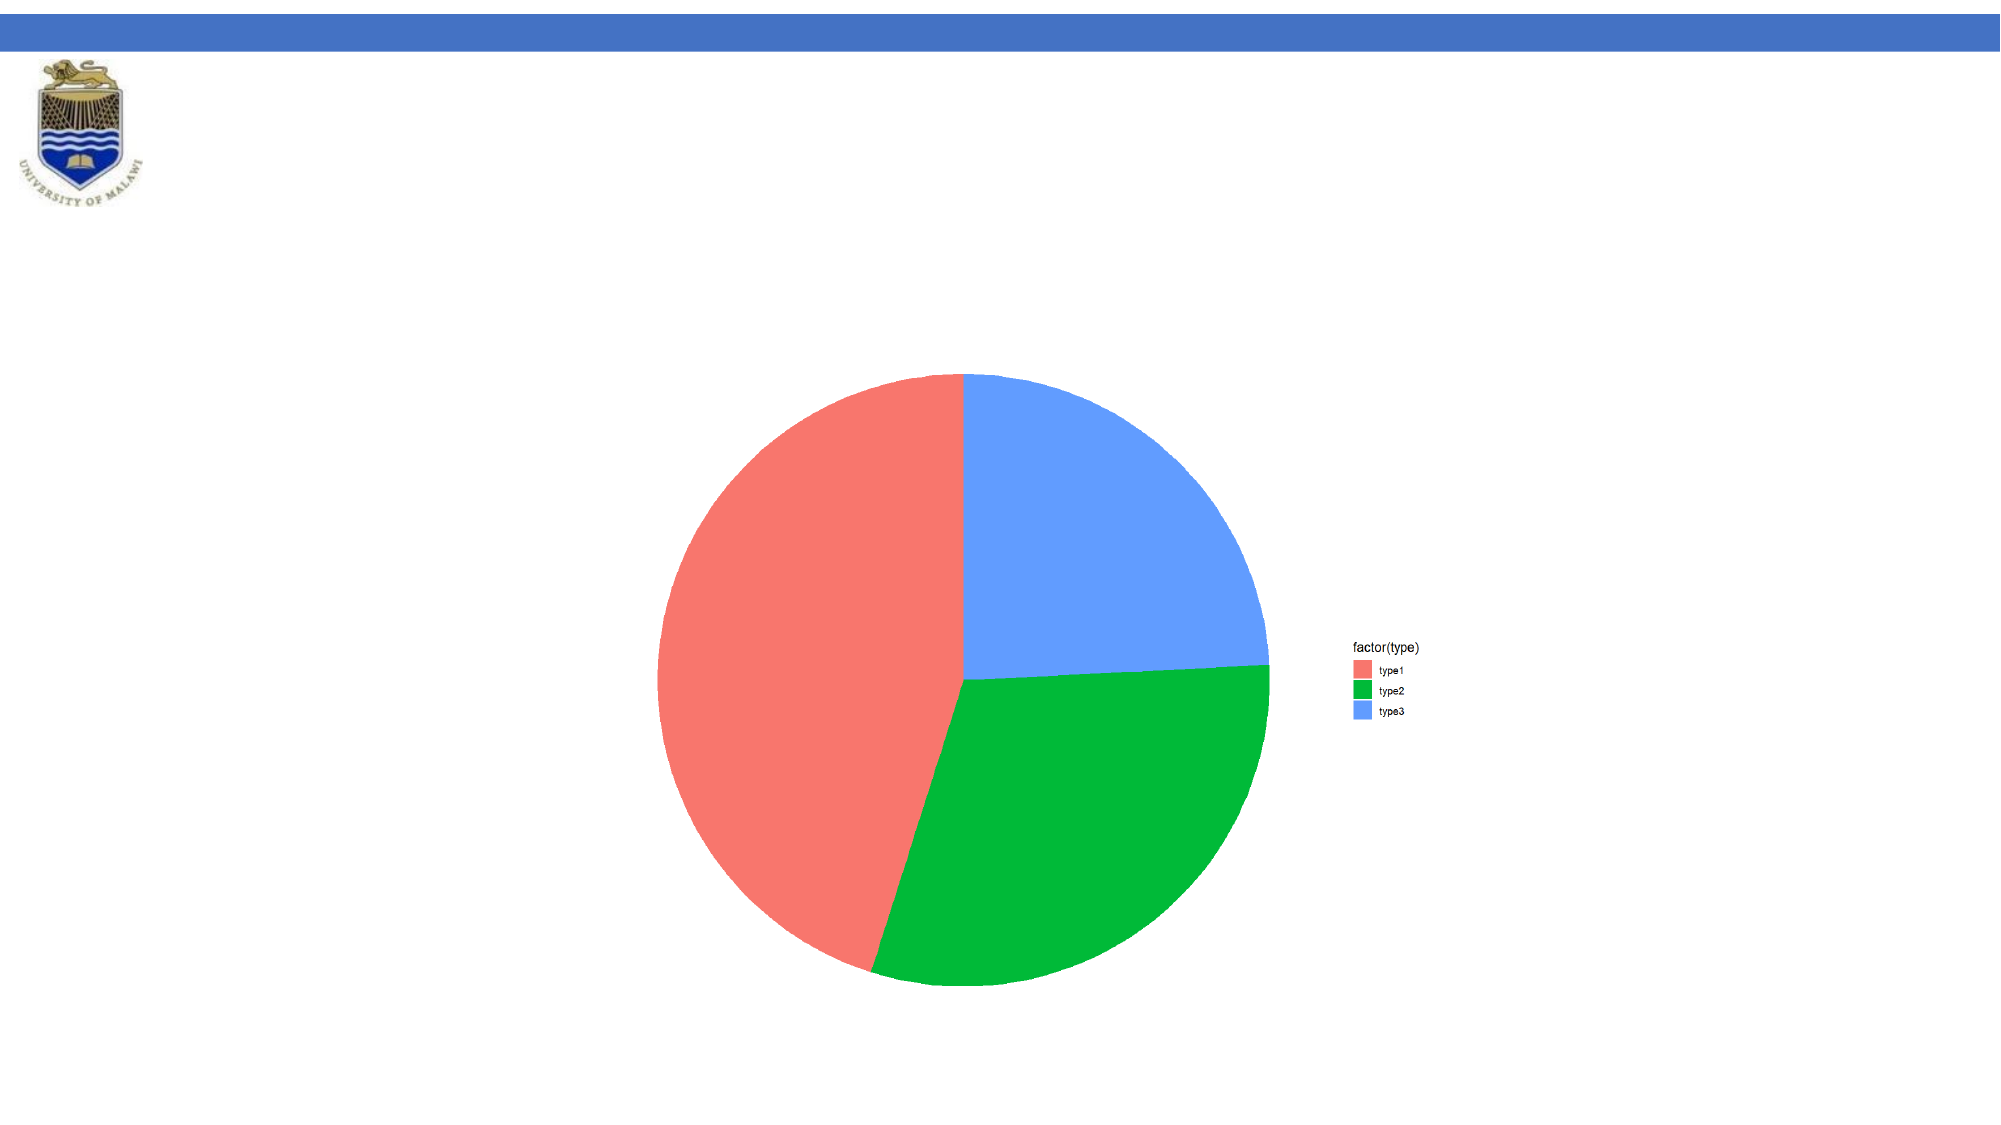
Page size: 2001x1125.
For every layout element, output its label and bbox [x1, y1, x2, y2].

picture [19, 59, 143, 207]
picture [320, 297, 1680, 1063]
